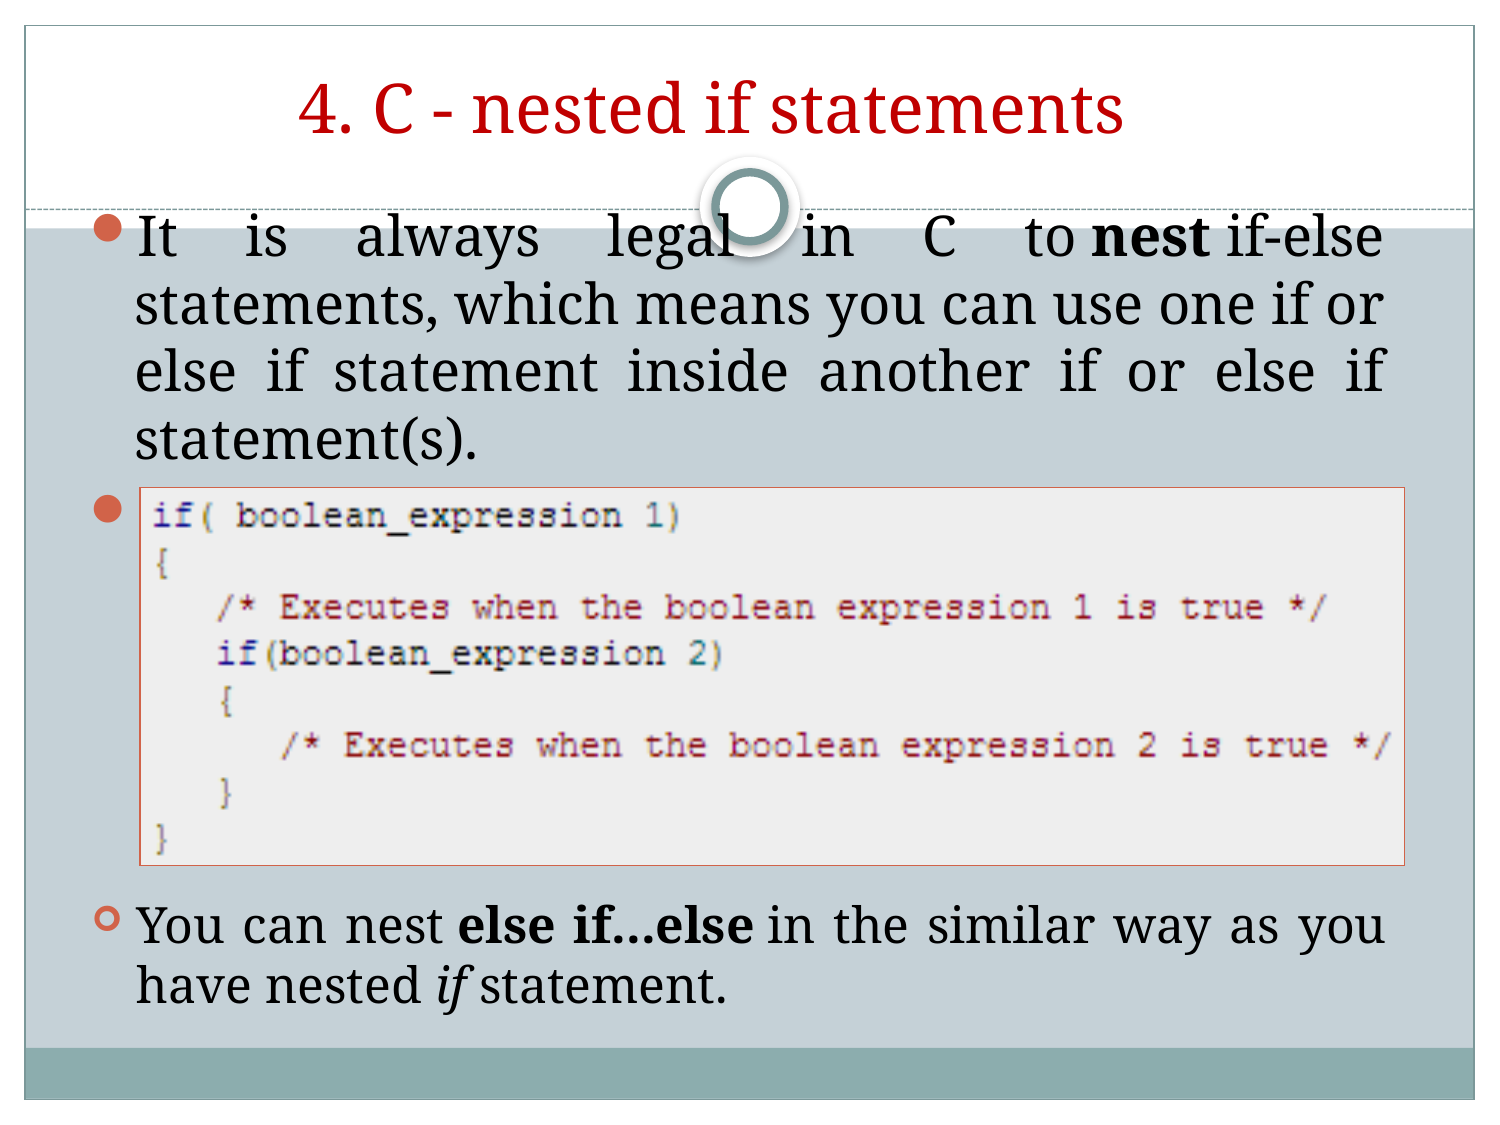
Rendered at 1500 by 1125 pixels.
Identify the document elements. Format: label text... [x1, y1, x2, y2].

list It is always legal in C to nest if-else statements, which means you can use one if or else if statement inside another if or else if statement(s). Syntax: [75, 193, 1400, 493]
picture [140, 488, 1404, 865]
title 4. C - nested if statements [99, 50, 1325, 155]
text_box You can nest else if...else in the similar way as you have nested if statement. [76, 886, 1402, 1024]
